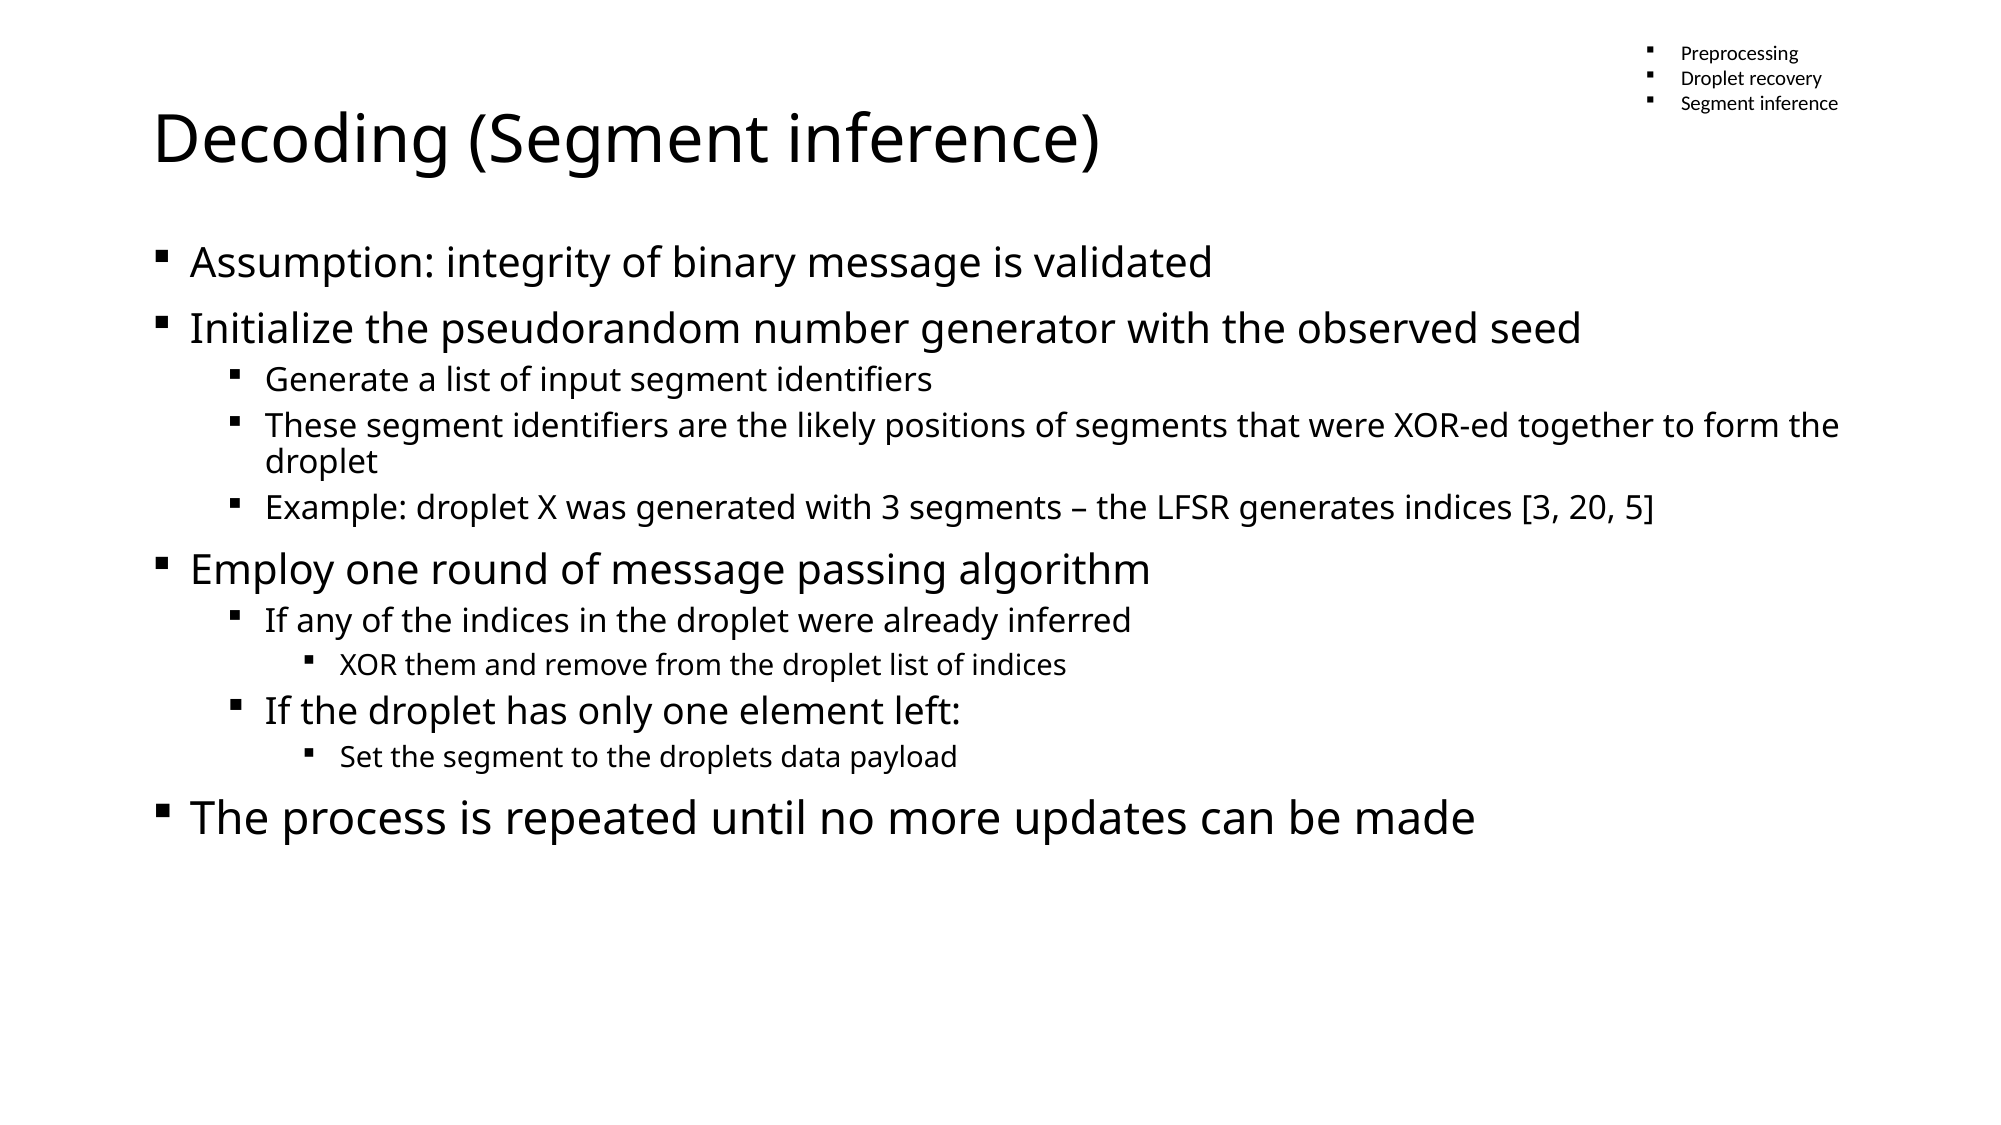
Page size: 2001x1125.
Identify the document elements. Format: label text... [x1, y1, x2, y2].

title Decoding (Segment inference) [137, 32, 1863, 234]
text_box Preprocessing Droplet recovery Segment inference [1591, 32, 1984, 168]
list Assumption: integrity of binary message is validated Initialize the pseudorandom number generator with the observed seed Generate a list of input segment identifiers These segment identifiers are the likely positions of segments that were XOR-ed together to form the droplet Example: droplet X was generated with 3 segments – the LFSR generates indices [3, 20, 5] Employ one round of message passing algorithm If any of the indices in the droplet were already inferred XOR them and remove from the droplet list of indices If the droplet has only one element left: Set the segment to the droplets data payload The process is repeated until no more updates can be made [137, 234, 1863, 949]
